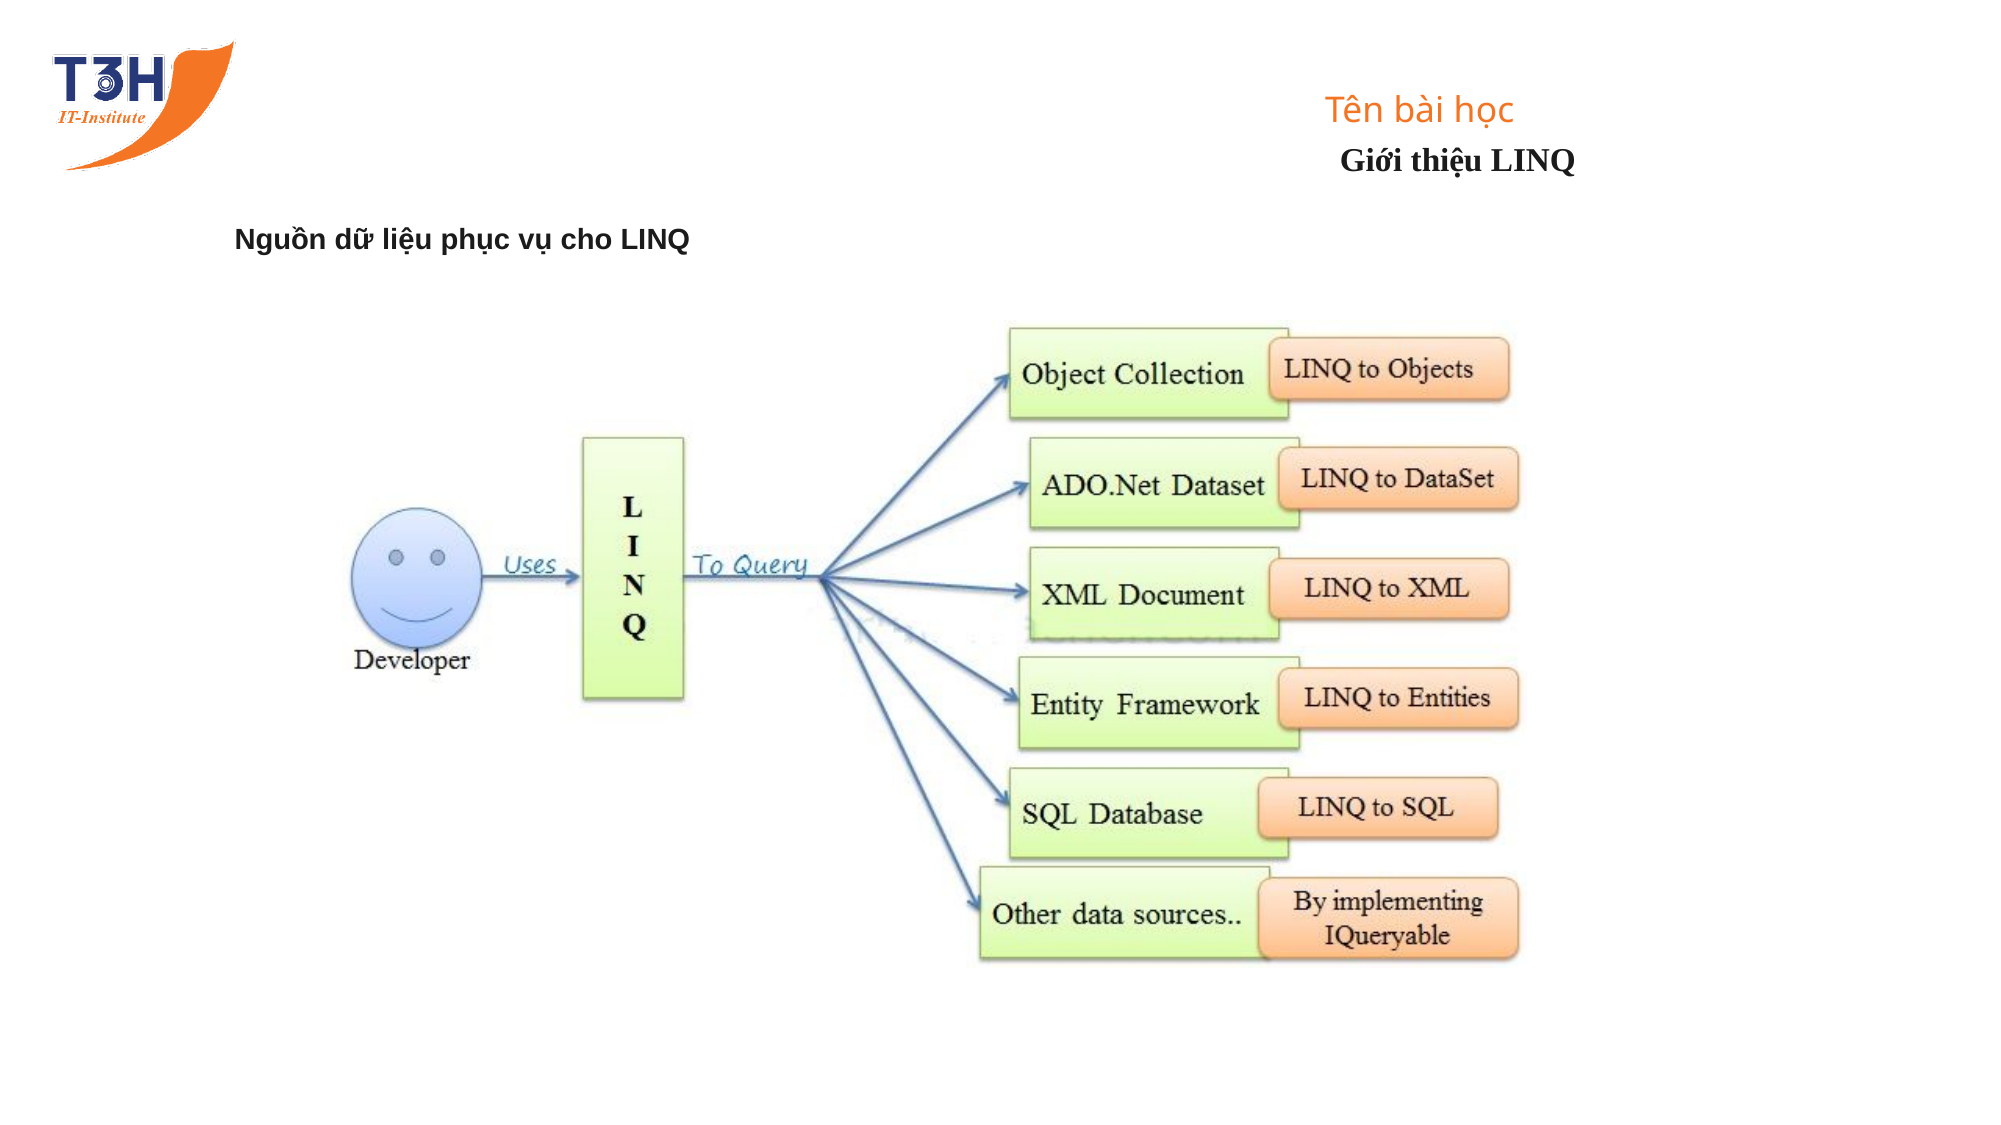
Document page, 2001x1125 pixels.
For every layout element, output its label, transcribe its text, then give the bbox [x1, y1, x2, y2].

picture [49, 37, 238, 173]
text_box Nguồn dữ liệu phục vụ cho LINQ [219, 212, 706, 263]
picture [342, 320, 1528, 969]
text_box Tên bài học [1325, 87, 1800, 130]
text_box Giới thiệu LINQ [1324, 130, 1922, 185]
